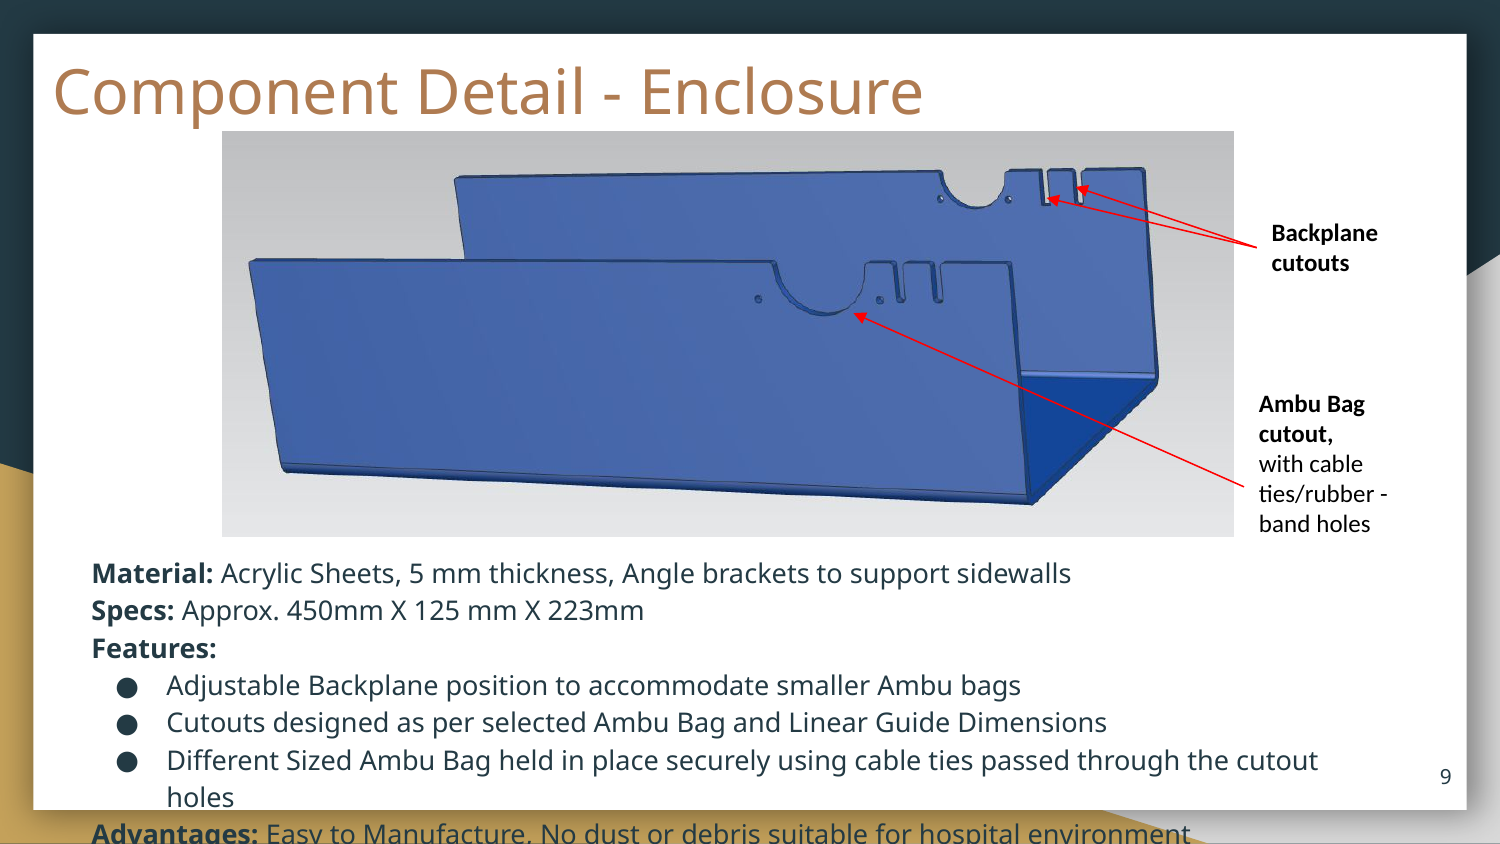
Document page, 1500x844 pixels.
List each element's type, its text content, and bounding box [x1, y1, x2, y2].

slide_number ‹#› [1376, 745, 1467, 810]
picture [221, 131, 1234, 537]
text_box Backplane cutouts [1256, 201, 1435, 295]
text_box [1075, 186, 1257, 197]
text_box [1046, 197, 1257, 248]
title Component Detail - Enclosure [37, 37, 1269, 195]
list Material: Acrylic Sheets, 5 mm thickness, Angle brackets to support sidewalls Specs: Approx. 450mm X 125 mm X 223mm Features: Adjustable Backplane position to accommodate smaller Ambu bags Cutouts designed as per selected Ambu Bag and Linear Guide Dimensions Different Sized Ambu Bag held in place securely using cable ties passed through the cutout holes Advantages: Easy to Manufacture, No dust or debris suitable for hospital environment [76, 536, 1336, 778]
text_box Ambu Bag cutout, with cable ties/rubber -band holes [1243, 372, 1422, 602]
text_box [853, 312, 1245, 488]
